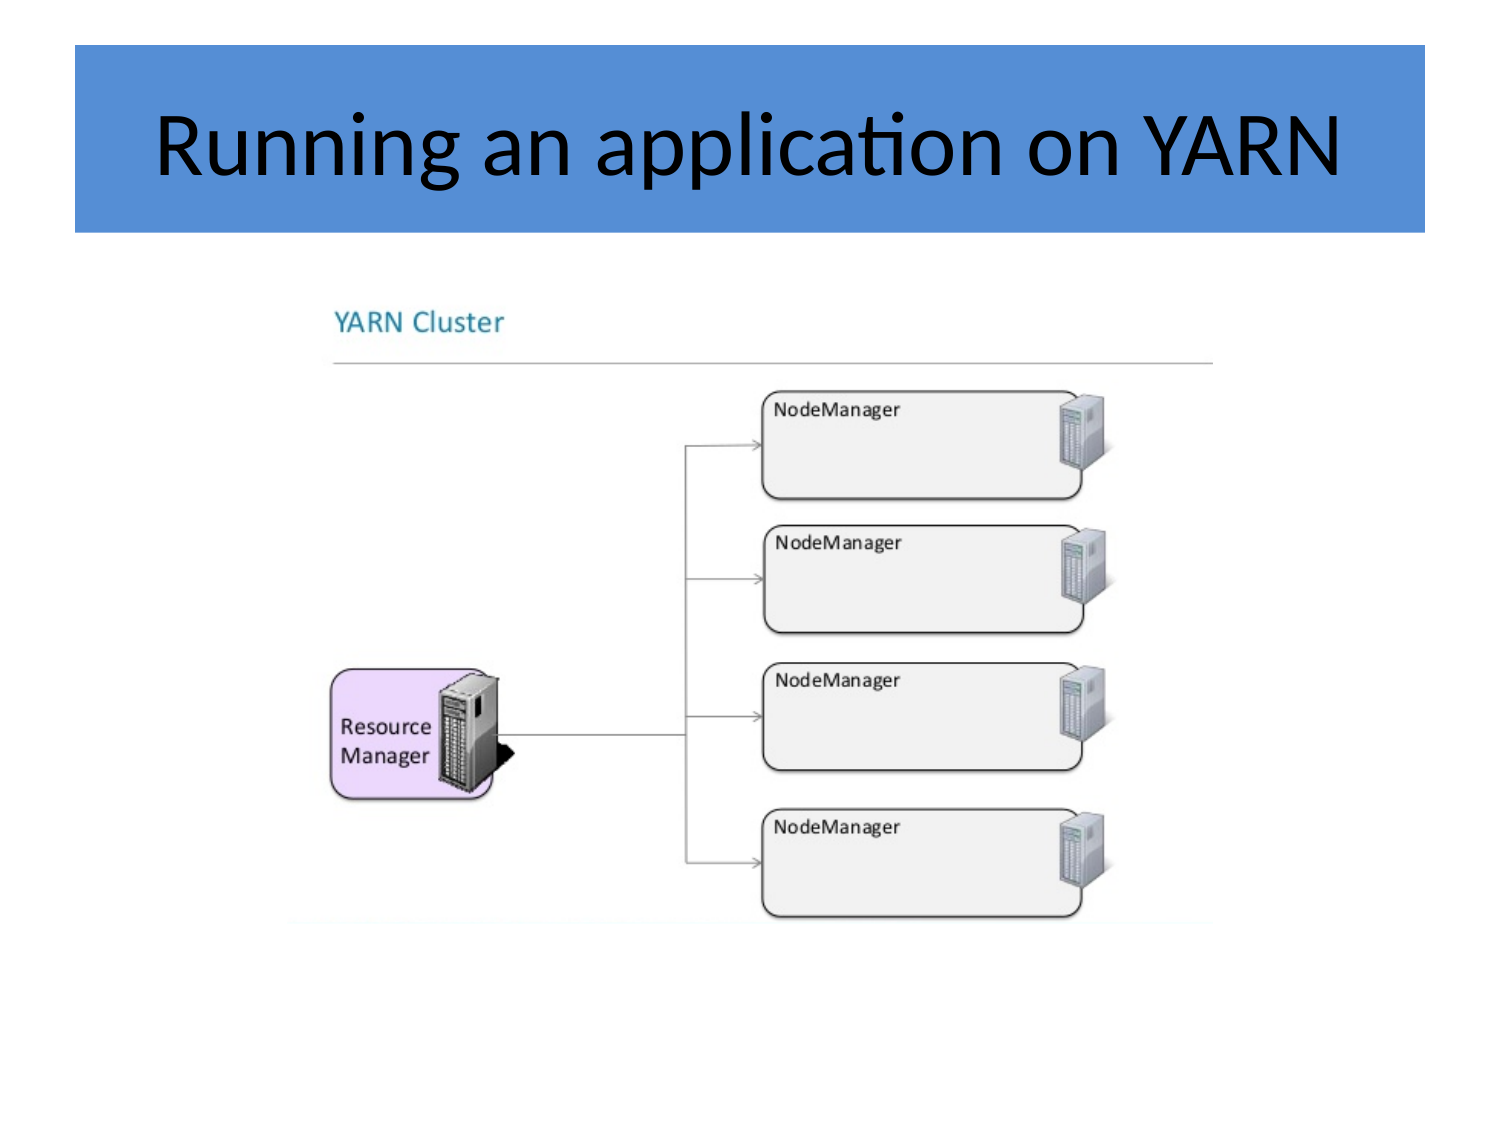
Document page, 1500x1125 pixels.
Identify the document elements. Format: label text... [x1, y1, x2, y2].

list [287, 262, 1213, 1006]
title Running an application on YARN [75, 45, 1425, 233]
